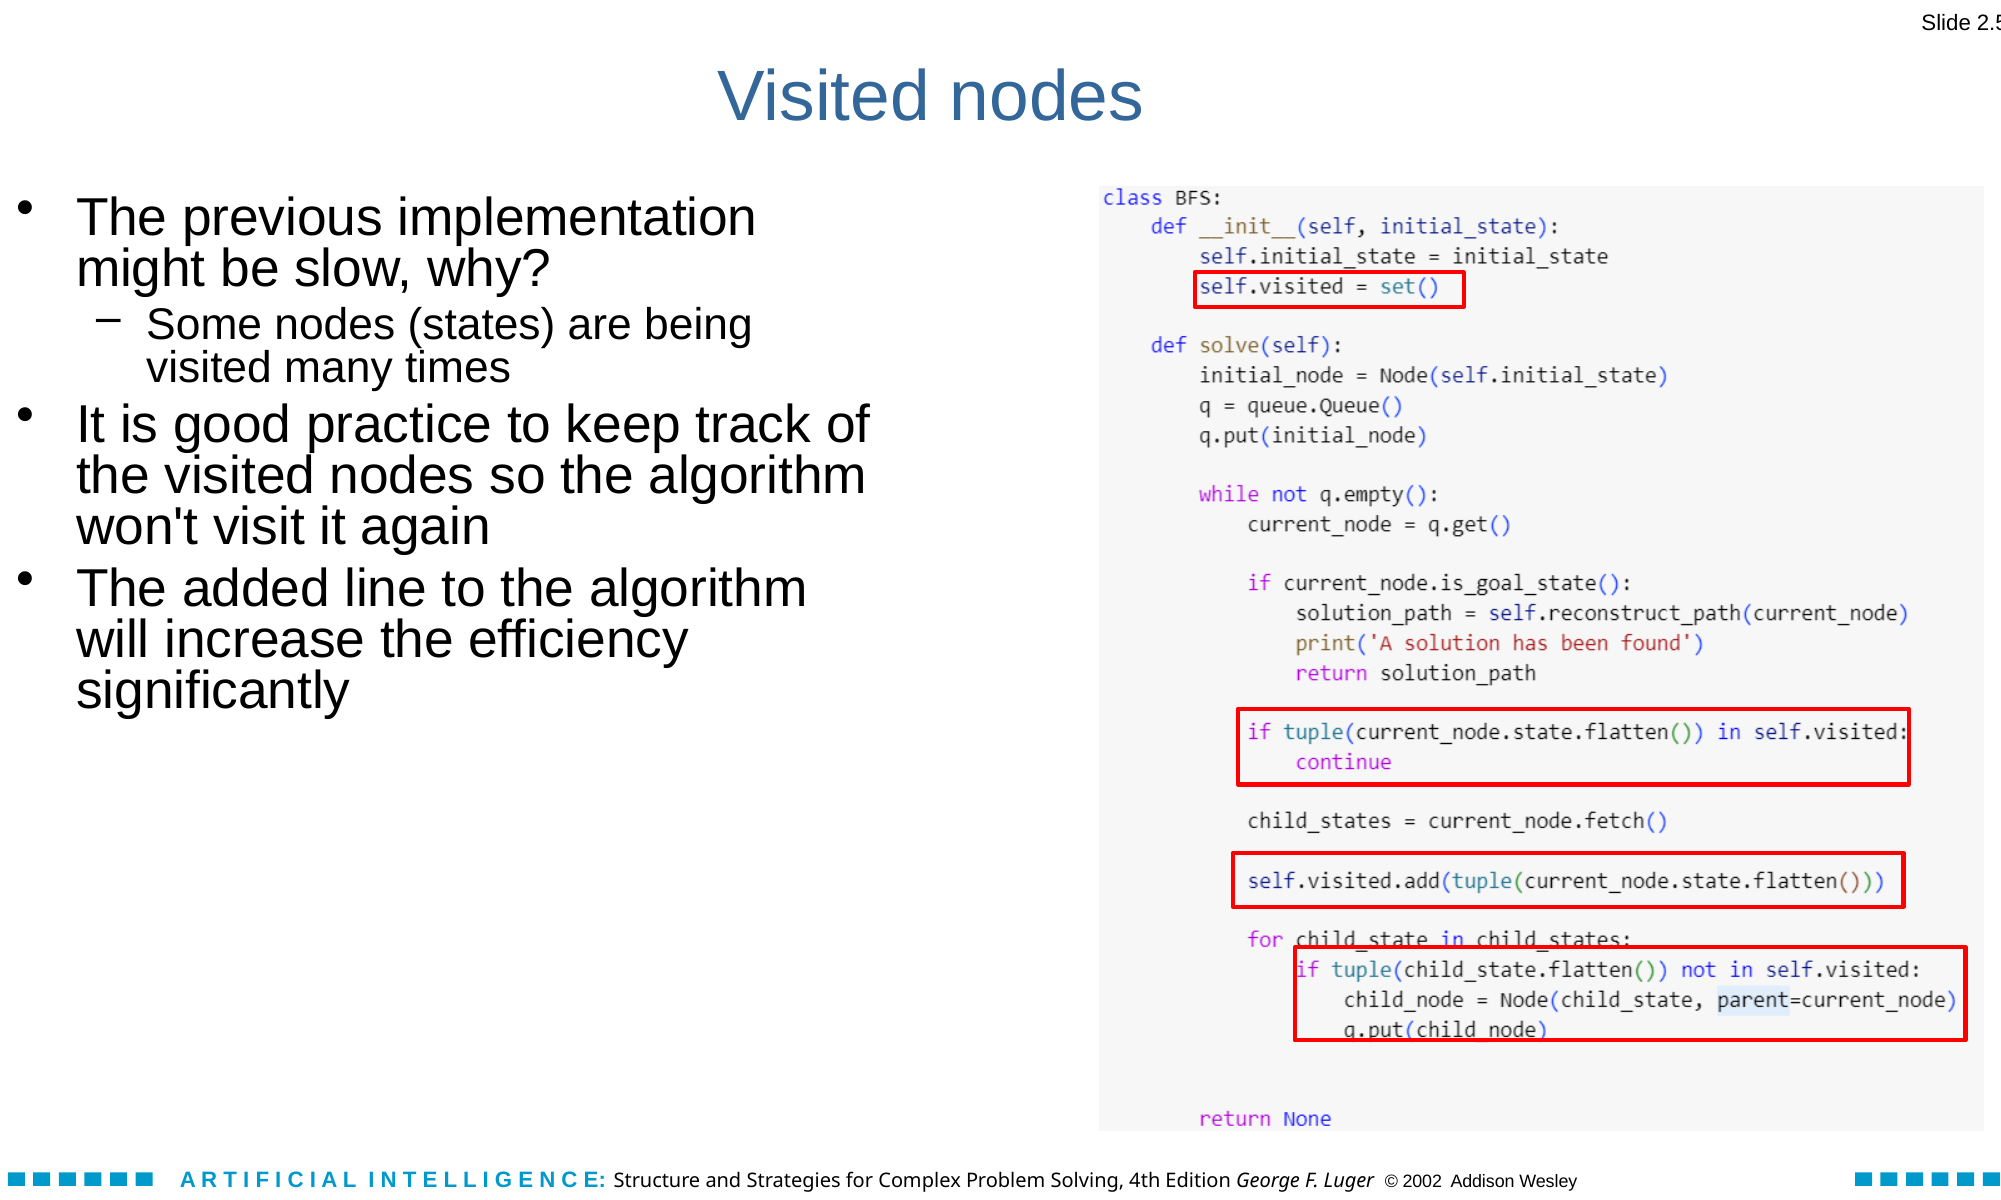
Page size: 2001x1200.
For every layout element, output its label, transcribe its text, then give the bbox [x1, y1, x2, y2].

text_box The previous implementation might be slow, why? Some nodes (states) are being visited many times It is good practice to keep track of the visited nodes so the algorithm won't visit it again The added line to the algorithm will increase the efficiency significantly [0, 186, 899, 945]
text_box Visited nodes [31, 0, 1831, 143]
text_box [1099, 186, 1984, 1131]
